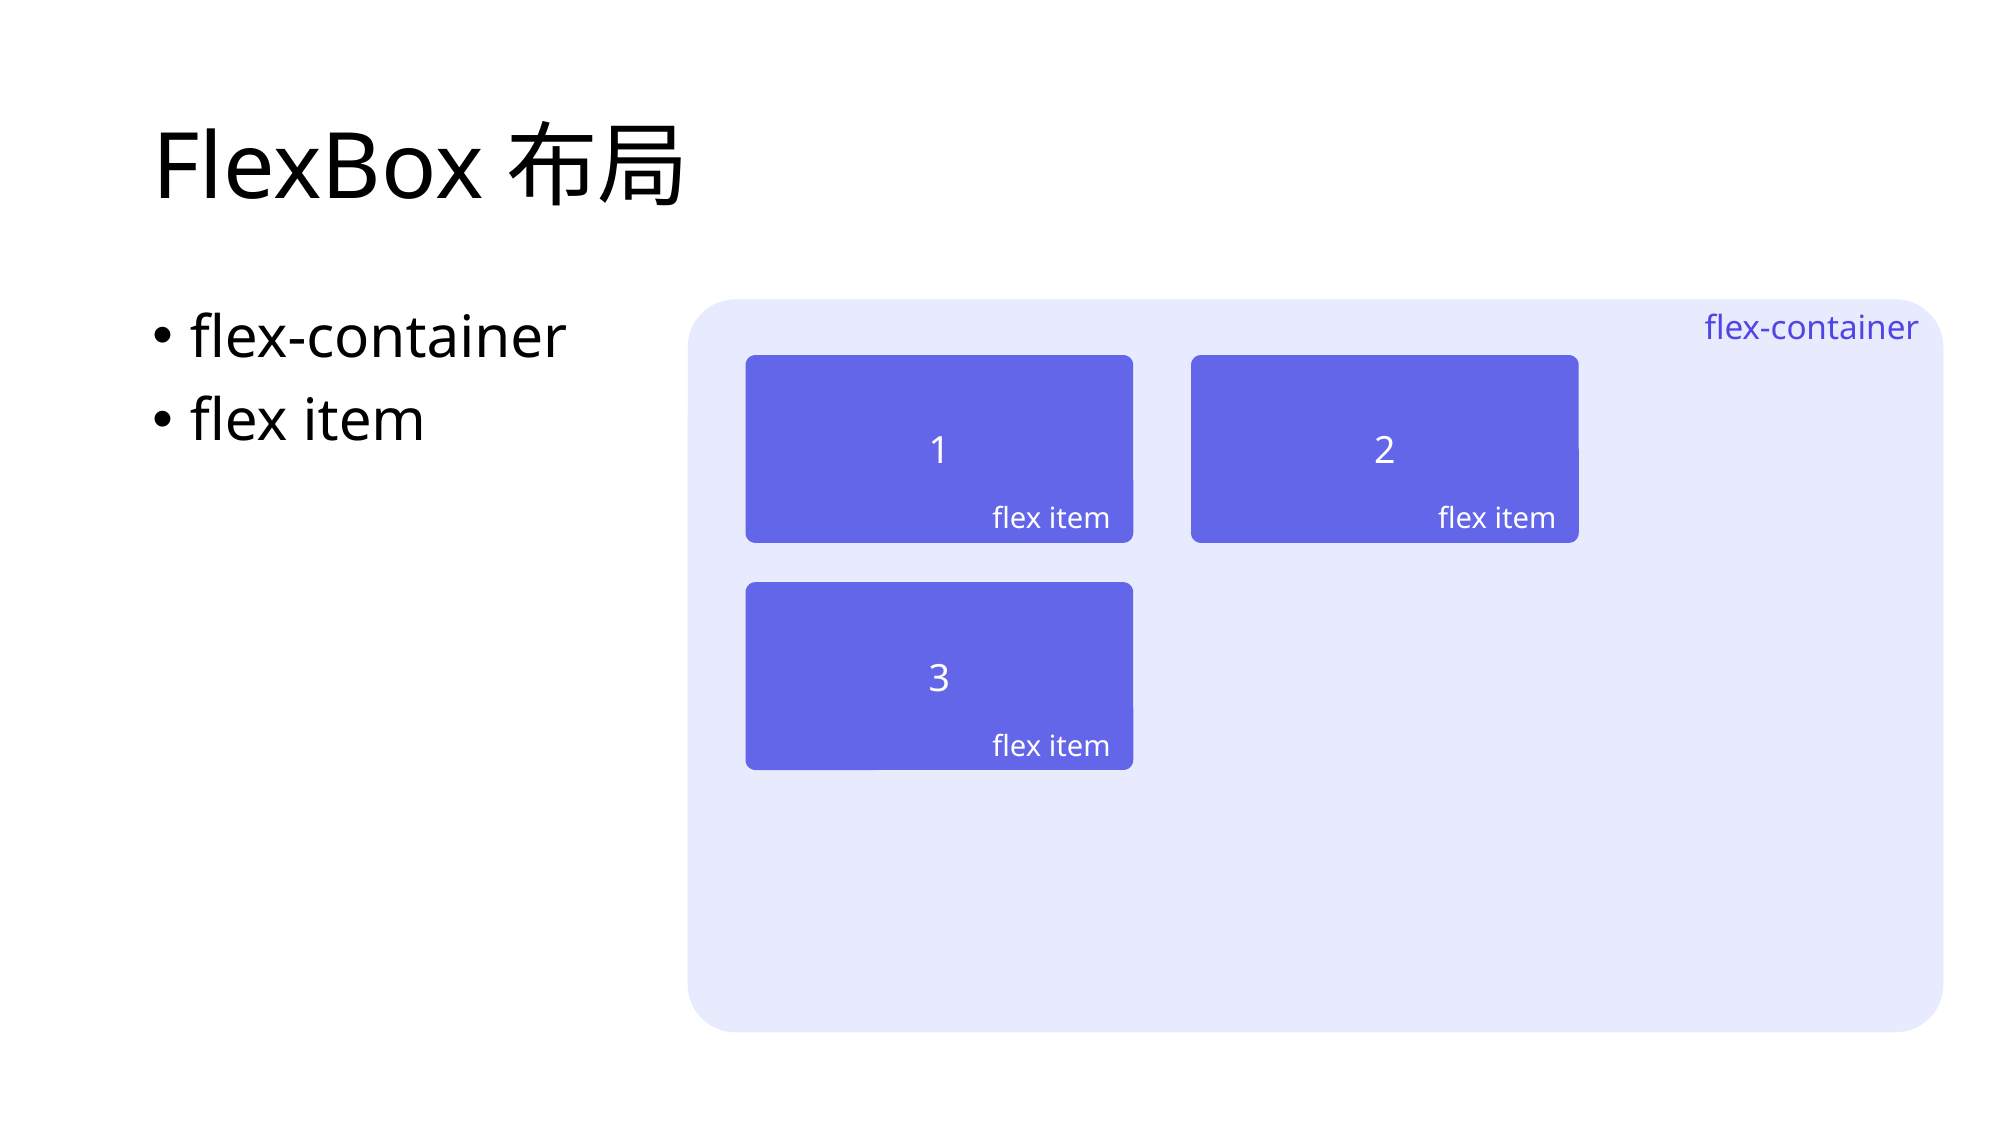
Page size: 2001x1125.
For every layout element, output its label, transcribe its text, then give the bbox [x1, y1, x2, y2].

text_box flex item [977, 719, 1134, 770]
text_box flex-container flex item [137, 299, 635, 1014]
text_box flex item [1423, 492, 1579, 542]
text_box flex-container [1689, 299, 1944, 355]
text_box 2 [1189, 354, 1580, 544]
title FlexBox布局 [137, 59, 1863, 278]
text_box 3 [744, 581, 1135, 772]
text_box 1 [744, 354, 1135, 544]
text_box flex item [977, 492, 1134, 542]
text_box [686, 298, 1945, 1034]
